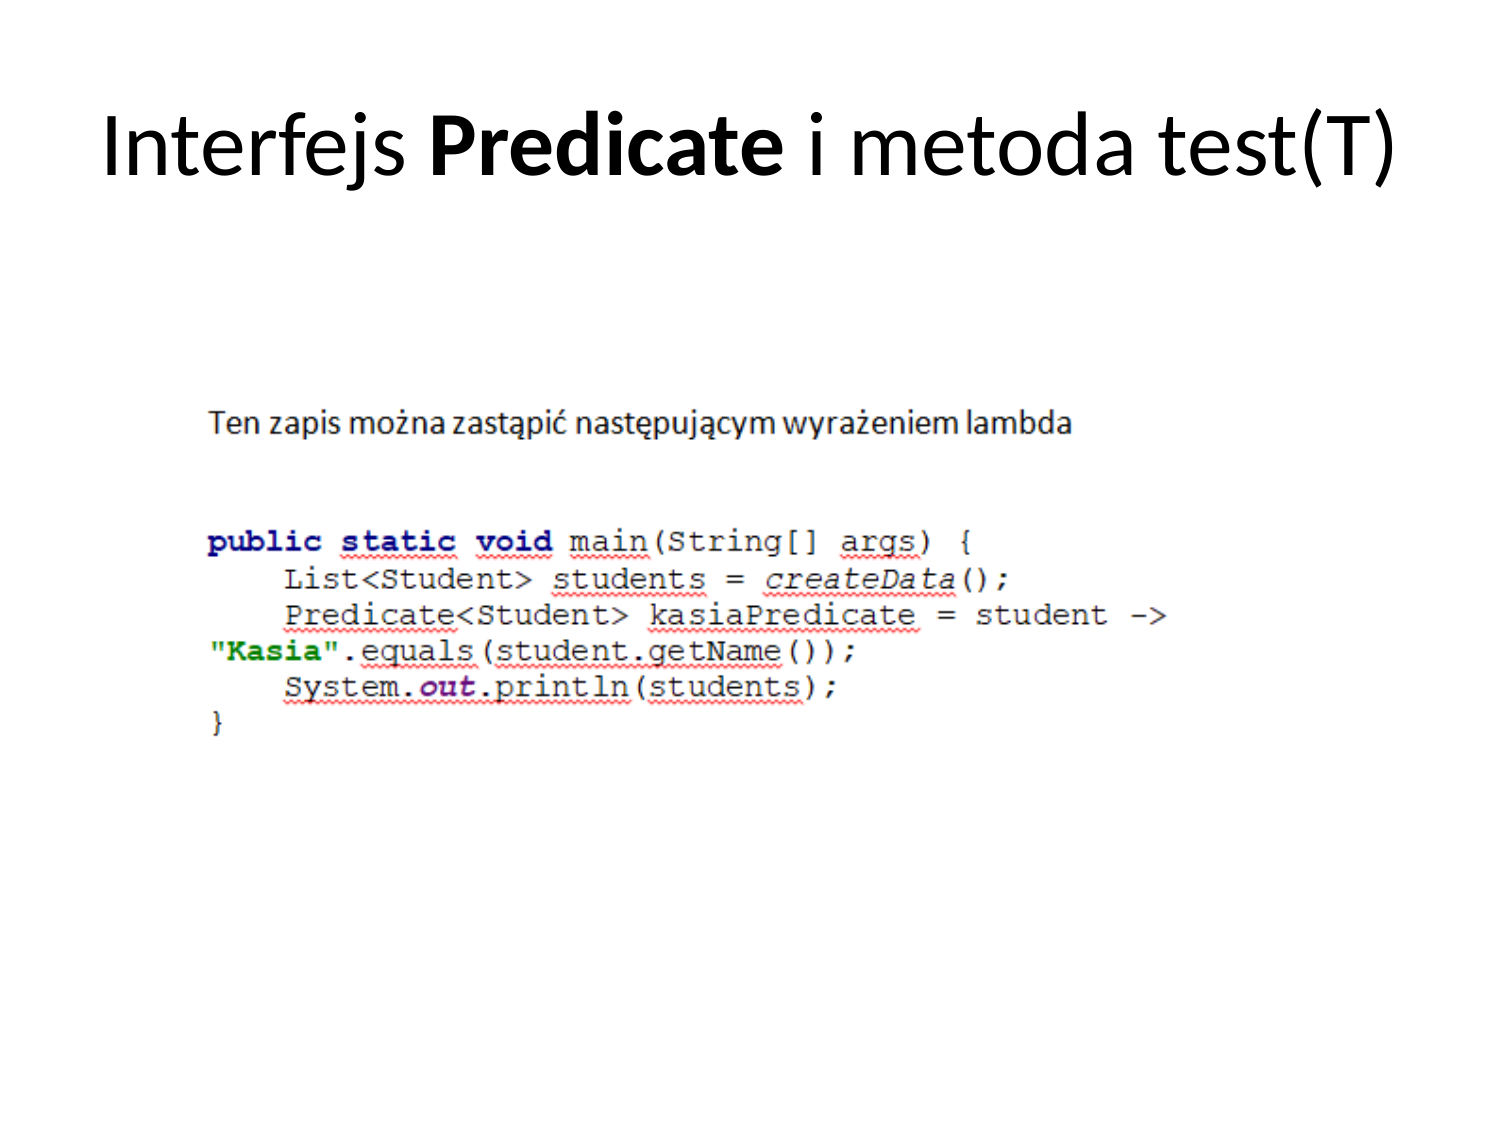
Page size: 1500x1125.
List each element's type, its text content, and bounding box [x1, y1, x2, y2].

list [135, 337, 1362, 823]
title Interfejs Predicate i metoda test(T) [75, 45, 1425, 233]
